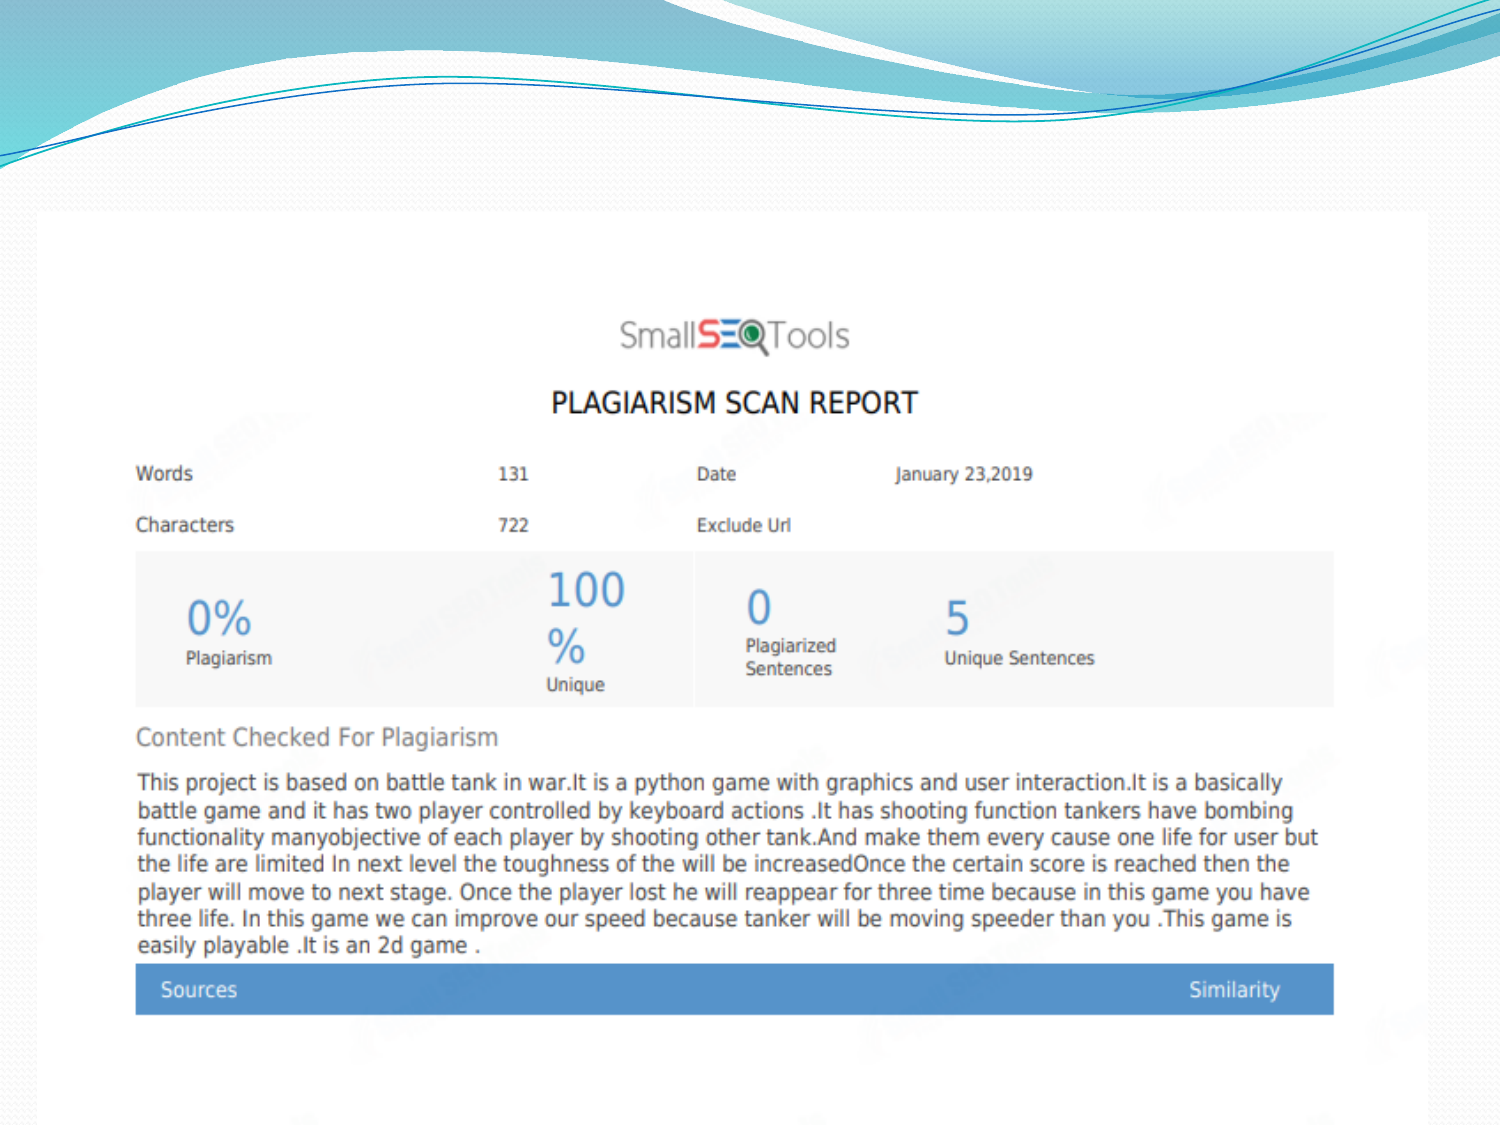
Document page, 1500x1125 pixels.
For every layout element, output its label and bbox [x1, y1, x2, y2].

list [37, 212, 1428, 1125]
